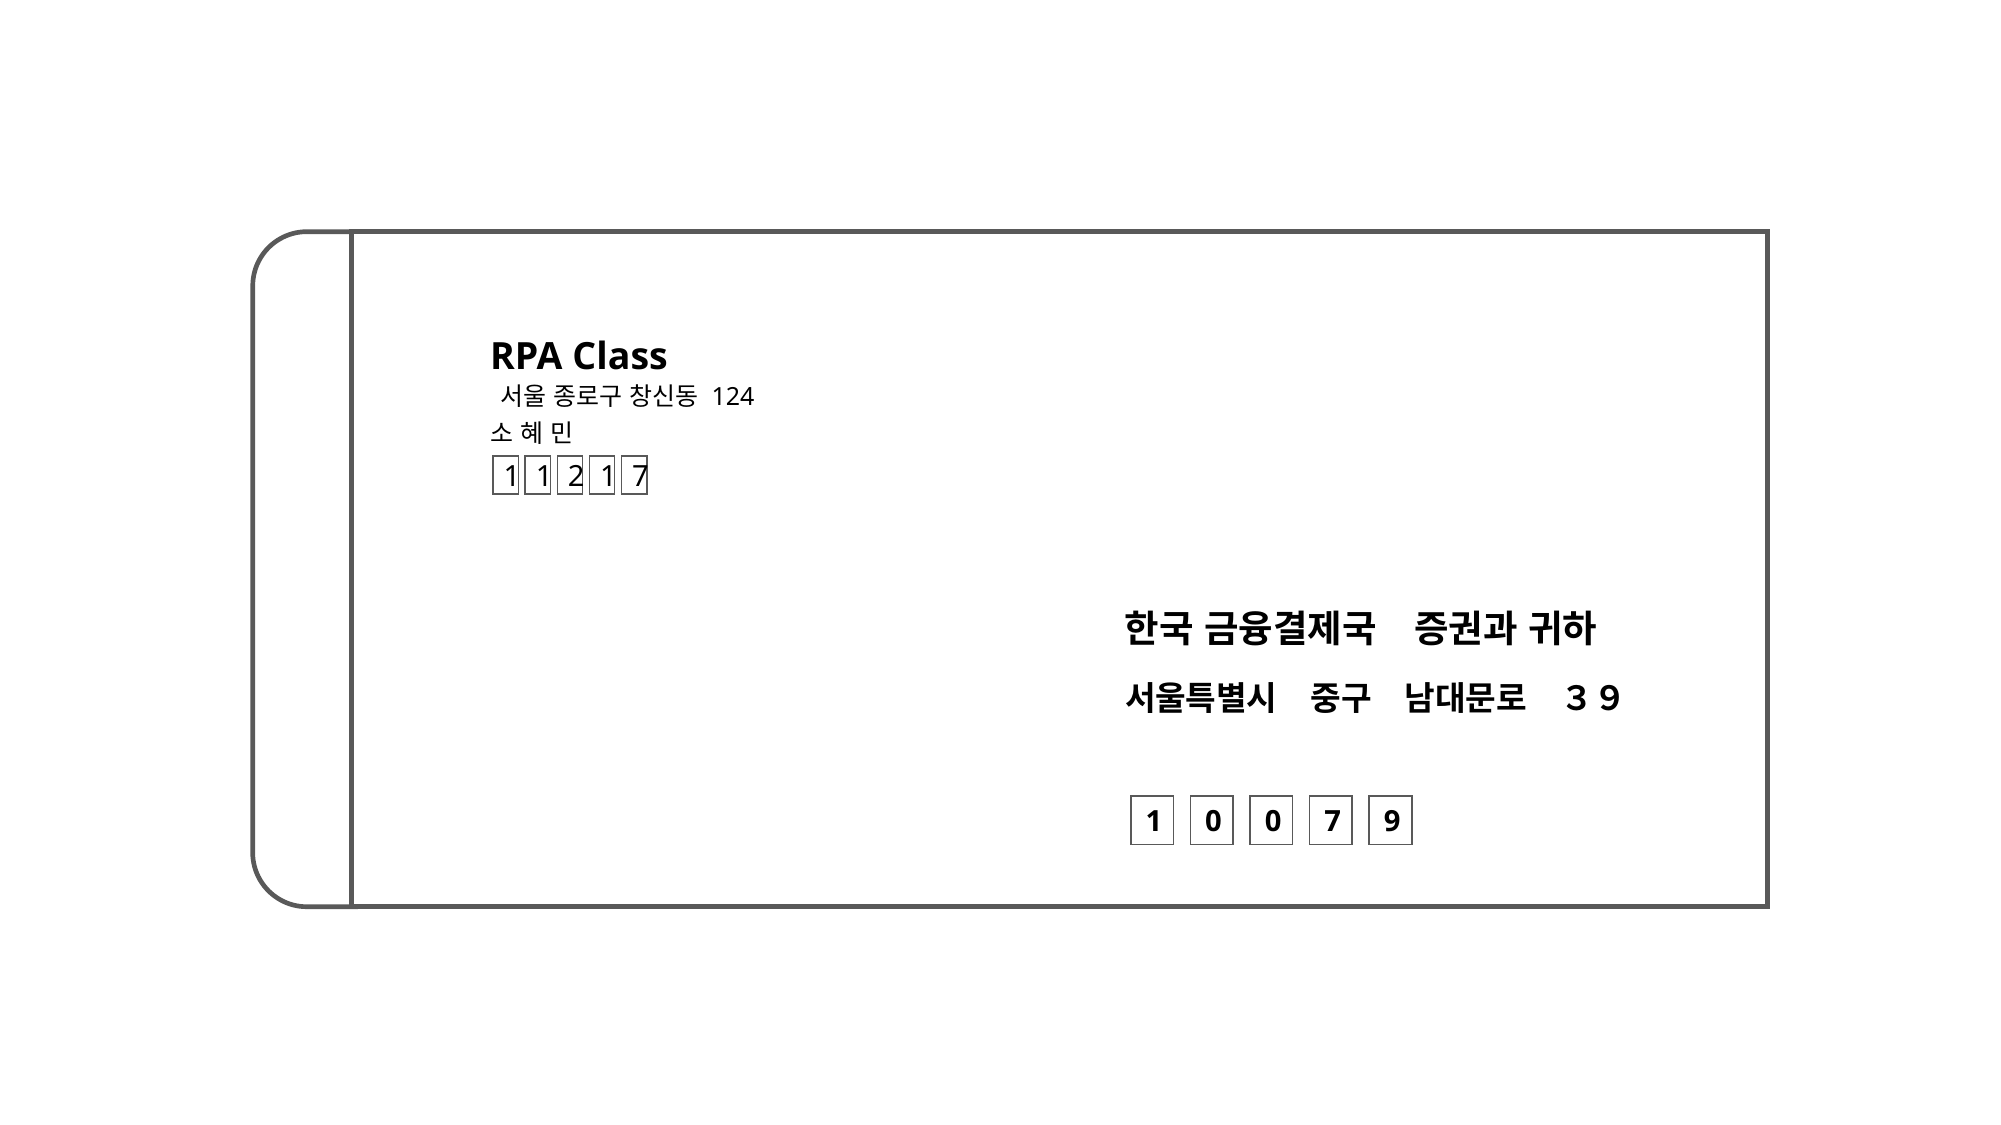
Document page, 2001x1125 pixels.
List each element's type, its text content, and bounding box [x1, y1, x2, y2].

text_box 1 [1130, 795, 1174, 845]
text_box 0 [1189, 795, 1234, 845]
text_box 1 [588, 455, 616, 495]
text_box 7 [620, 455, 648, 495]
text_box [351, 231, 1769, 908]
text_box 2 [556, 455, 584, 495]
text_box RPA Class [475, 324, 683, 384]
text_box 9 [1368, 795, 1413, 845]
text_box 서울 종로구 창신동 124 [485, 373, 770, 418]
text_box [251, 230, 362, 908]
text_box 소 혜 민 [476, 410, 647, 456]
text_box 서울특별시 중구 남대문로 ３９ [1110, 669, 1768, 804]
text_box 0 [1249, 795, 1294, 845]
text_box 한국 금융결제국 증권과 귀하 [1110, 597, 1748, 657]
text_box 1 [492, 455, 519, 495]
text_box 7 [1309, 795, 1353, 845]
text_box 1 [524, 455, 552, 495]
